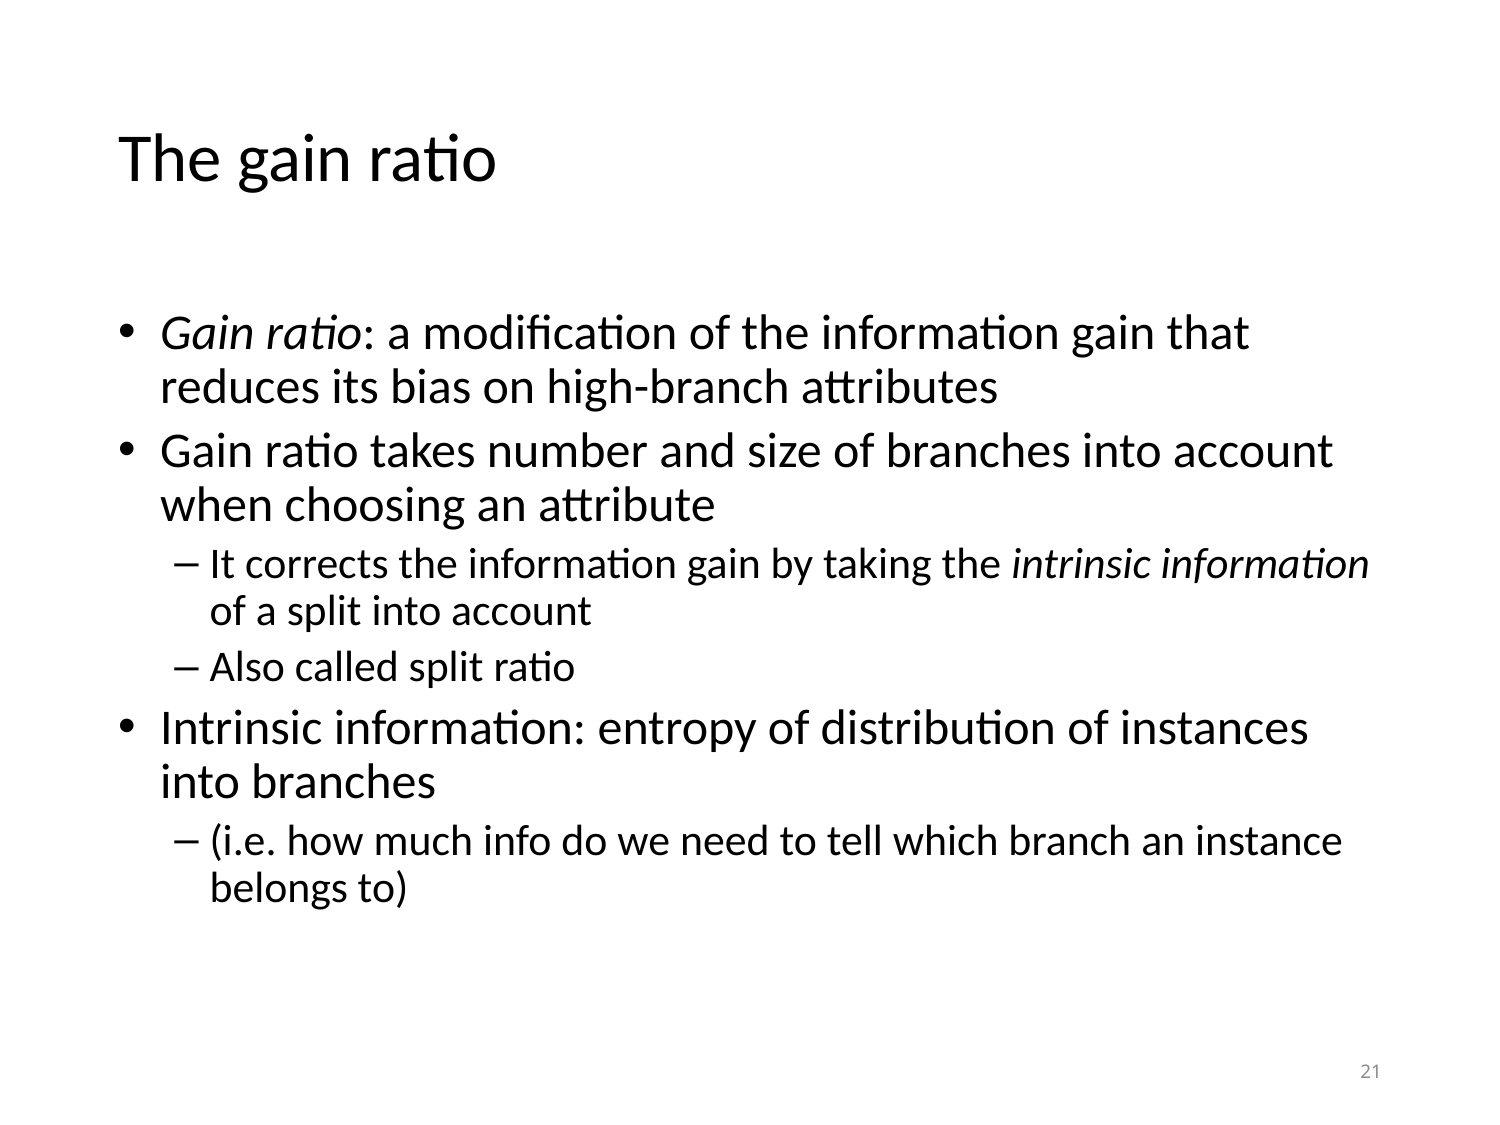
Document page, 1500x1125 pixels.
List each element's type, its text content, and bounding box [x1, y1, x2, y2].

list Gain ratio: a modification of the information gain that reduces its bias on high-branch attributes Gain ratio takes number and size of branches into account when choosing an attribute It corrects the information gain by taking the intrinsic information of a split into account Also called split ratio Intrinsic information: entropy of distribution of instances into branches (i.e. how much info do we need to tell which branch an instance belongs to) [103, 298, 1397, 1013]
slide_number 21 [993, 1042, 1397, 1103]
title The gain ratio [103, 45, 1397, 263]
